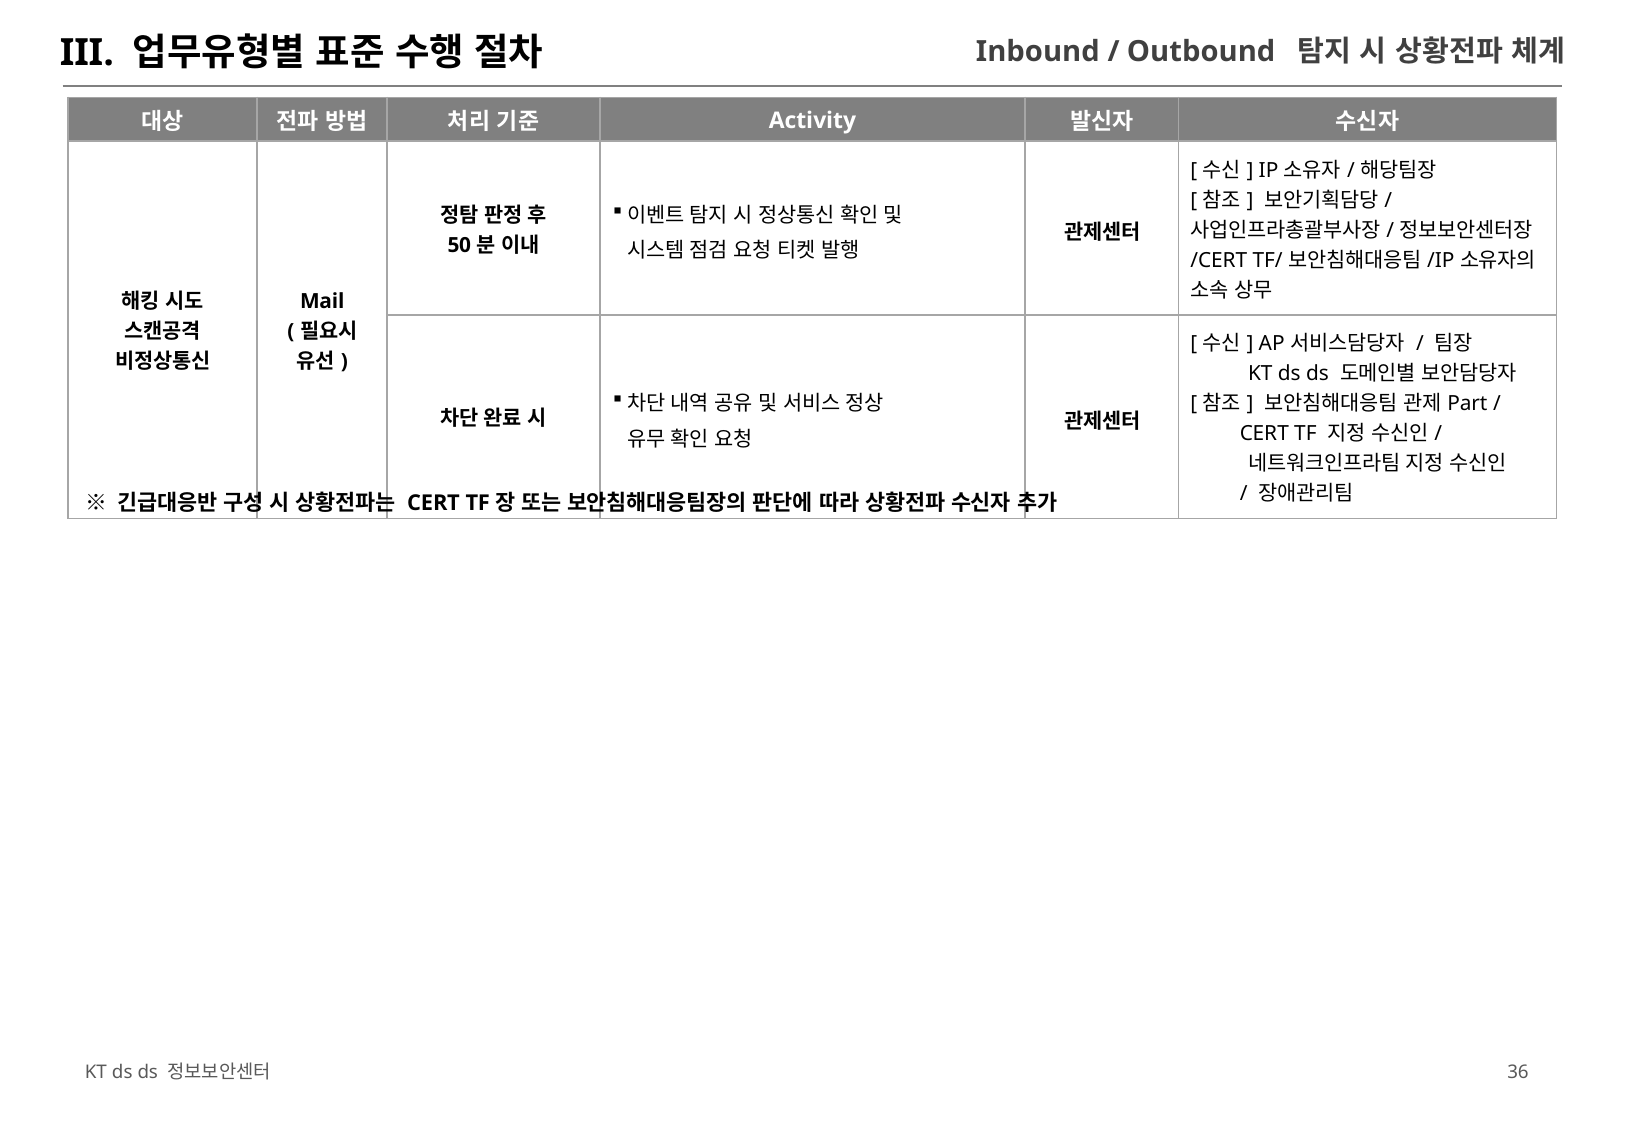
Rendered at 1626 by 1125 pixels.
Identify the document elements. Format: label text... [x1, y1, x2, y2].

table_cell [수신] AP서비스담당자 / 팀장 KT ds ds 도메인별 보안담당자 [참조] 보안침해대응팀 관제Part / CERT TF 지정 수신인/ 네트워크인프라팀 지정 수신인 / 장애관리팀 [1179, 316, 1556, 467]
table_header Activity [601, 98, 1024, 140]
text_box Inbound / Outbound 탐지 시 상황전파 체계 [800, 34, 1569, 69]
table_cell 관제센터 [1026, 316, 1178, 467]
slide_number 35 [1164, 1042, 1544, 1103]
table_cell 관제센터 [1026, 142, 1178, 314]
table_cell 정탐 판정 후 50분 이내 [388, 142, 599, 314]
table_cell [수신] IP소유자/해당팀장 [참조] 보안기획담당/사업인프라총괄부사장/정보보안센터장/CERT TF/보안침해대응팀/IP소유자의 소속 상무 [1179, 142, 1556, 314]
table_cell 차단 완료 시 [388, 316, 599, 467]
text_box ※ 긴급대응반 구성 시 상황전파는 CERT TF장 또는 보안침해대응팀장의 판단에 따라 상황전파 수신자 추가 [71, 467, 1560, 522]
table_cell 차단 내역 공유 및 서비스 정상 유무 확인 요청 [601, 316, 1024, 467]
table_header 처리 기준 [388, 98, 599, 140]
text_box III. 업무유형별 표준 수행 절차 [44, 23, 730, 79]
table_header 대상 [69, 98, 256, 140]
table_cell 이벤트 탐지 시 정상통신 확인 및 시스템 점검 요청 티켓 발행 [601, 142, 1024, 314]
table_header 발신자 [1026, 98, 1178, 140]
table_cell Mail (필요시 유선) [258, 142, 386, 467]
table_cell 해킹 시도 스캔공격 비정상통신 [69, 142, 256, 518]
table_header 전파 방법 [258, 98, 386, 140]
table_header 수신자 [1179, 98, 1556, 140]
